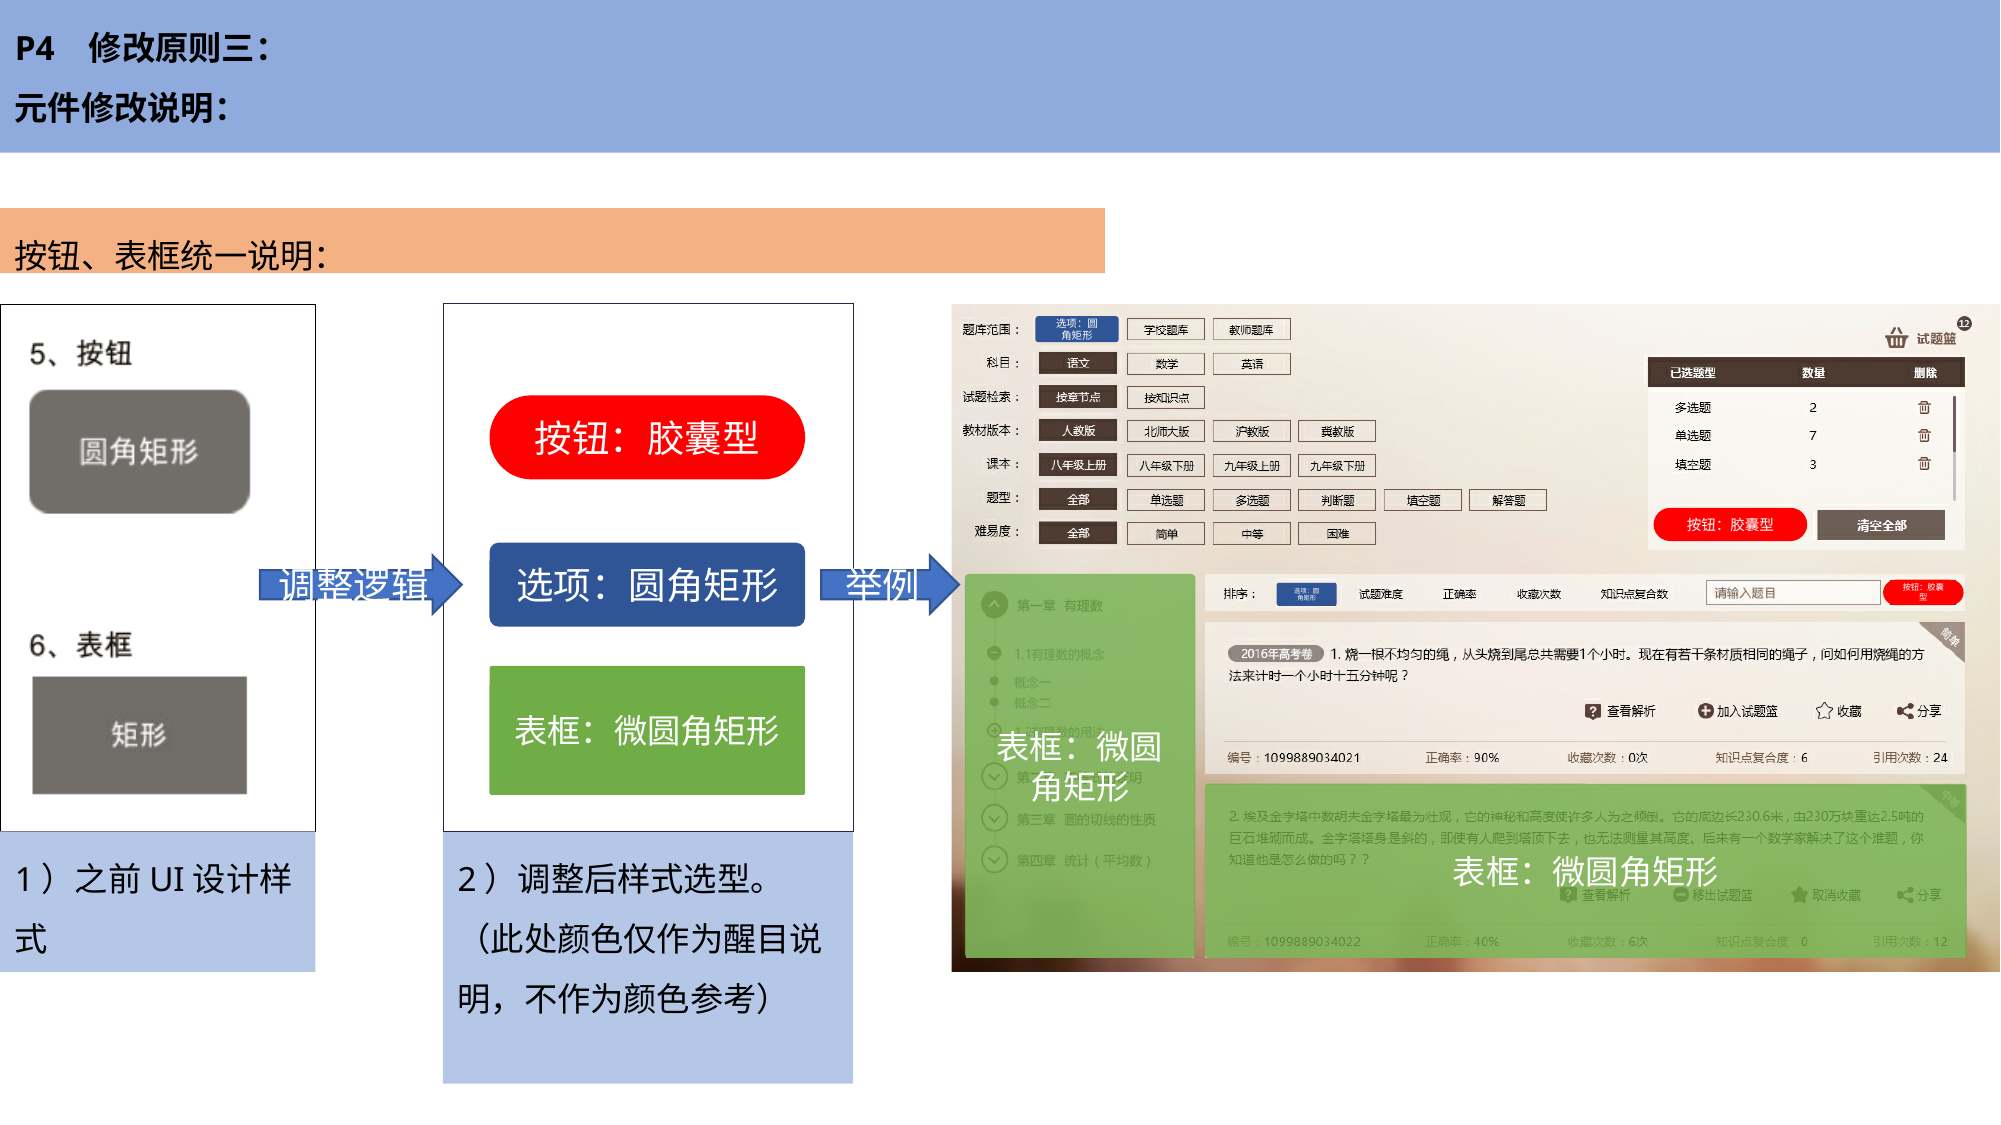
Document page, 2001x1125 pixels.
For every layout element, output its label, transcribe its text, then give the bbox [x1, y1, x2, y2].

text_box P4 修改原则三： 元件修改说明： [0, 0, 2000, 154]
text_box 2）调整后样式选型。（此处颜色仅作为醒目说明，不作为颜色参考） [442, 832, 854, 1085]
text_box 按钮、表框统一说明： [0, 207, 1106, 274]
text_box [442, 302, 854, 832]
text_box 表框：微圆角矩形 [488, 664, 807, 796]
text_box 1）之前UI设计样式 [0, 830, 317, 973]
text_box 举例 [820, 552, 951, 617]
picture [951, 304, 2000, 973]
picture [0, 304, 316, 832]
text_box 调整逻辑 [316, 552, 464, 617]
